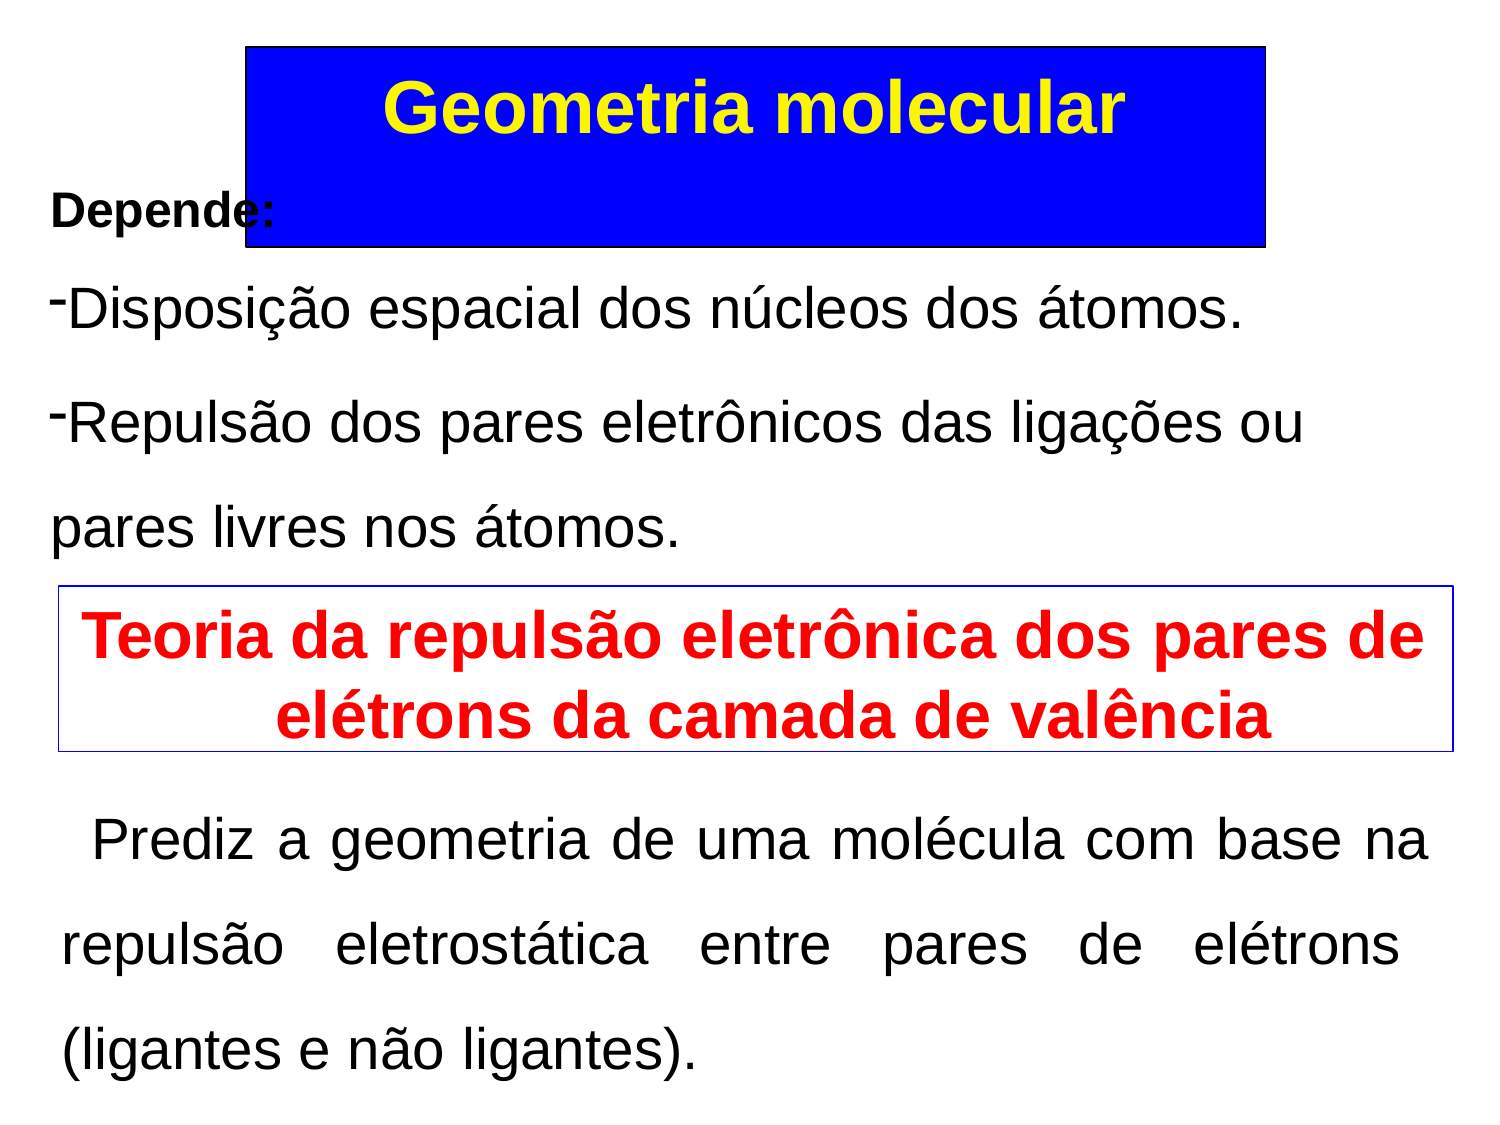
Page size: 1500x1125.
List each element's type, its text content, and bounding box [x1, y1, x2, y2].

text_box Teoria da repulsão eletrônica dos pares de elétrons da camada de valência [58, 585, 1454, 752]
text_box Prediz a geometria de uma molécula com base na repulsão eletrostática entre pares de elétrons (ligantes e não ligantes). [59, 764, 1452, 1082]
title Geometria molecular [246, 46, 1266, 146]
text_box Depende: Disposição espacial dos núcleos dos átomos. Repulsão dos pares eletrônicos das ligações ou pares livres nos átomos. [48, 146, 1328, 560]
